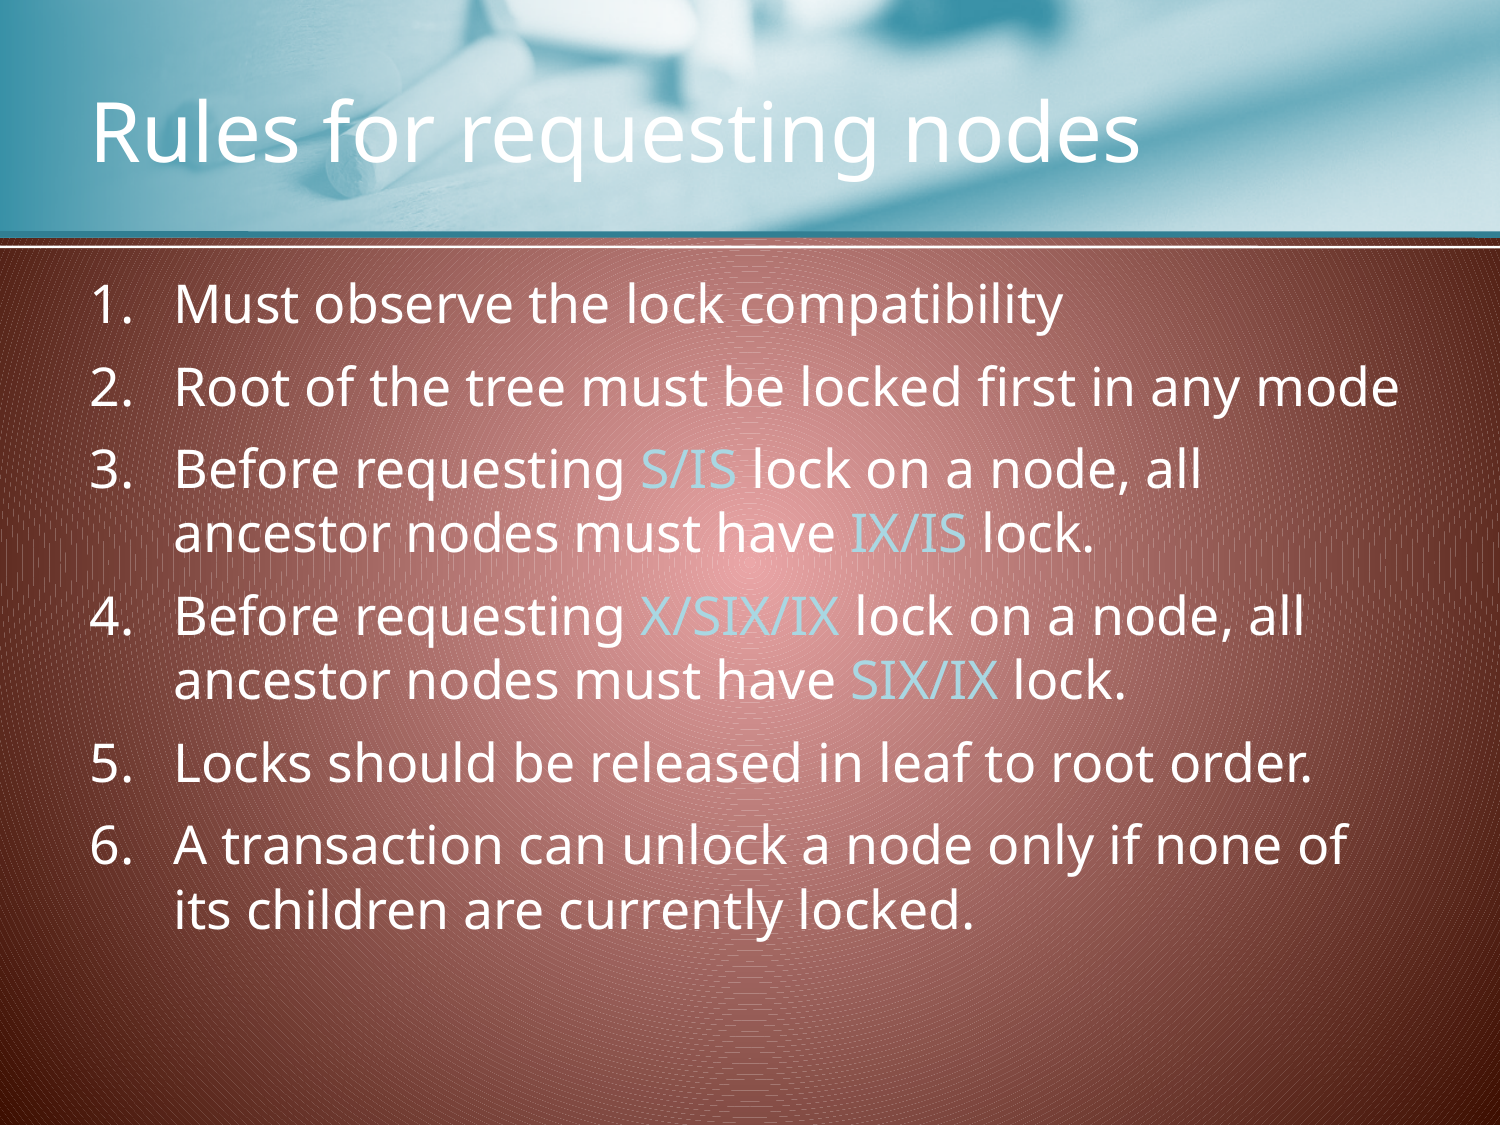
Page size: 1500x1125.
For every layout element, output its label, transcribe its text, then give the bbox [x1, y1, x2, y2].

list Must observe the lock compatibility Root of the tree must be locked first in any mode Before requesting S/IS lock on a node, all ancestor nodes must have IX/IS lock. Before requesting X/SIX/IX lock on a node, all ancestor nodes must have SIX/IX lock. Locks should be released in leaf to root order. A transaction can unlock a node only if none of its children are currently locked. [75, 262, 1425, 1005]
title Rules for requesting nodes [75, 24, 1425, 233]
